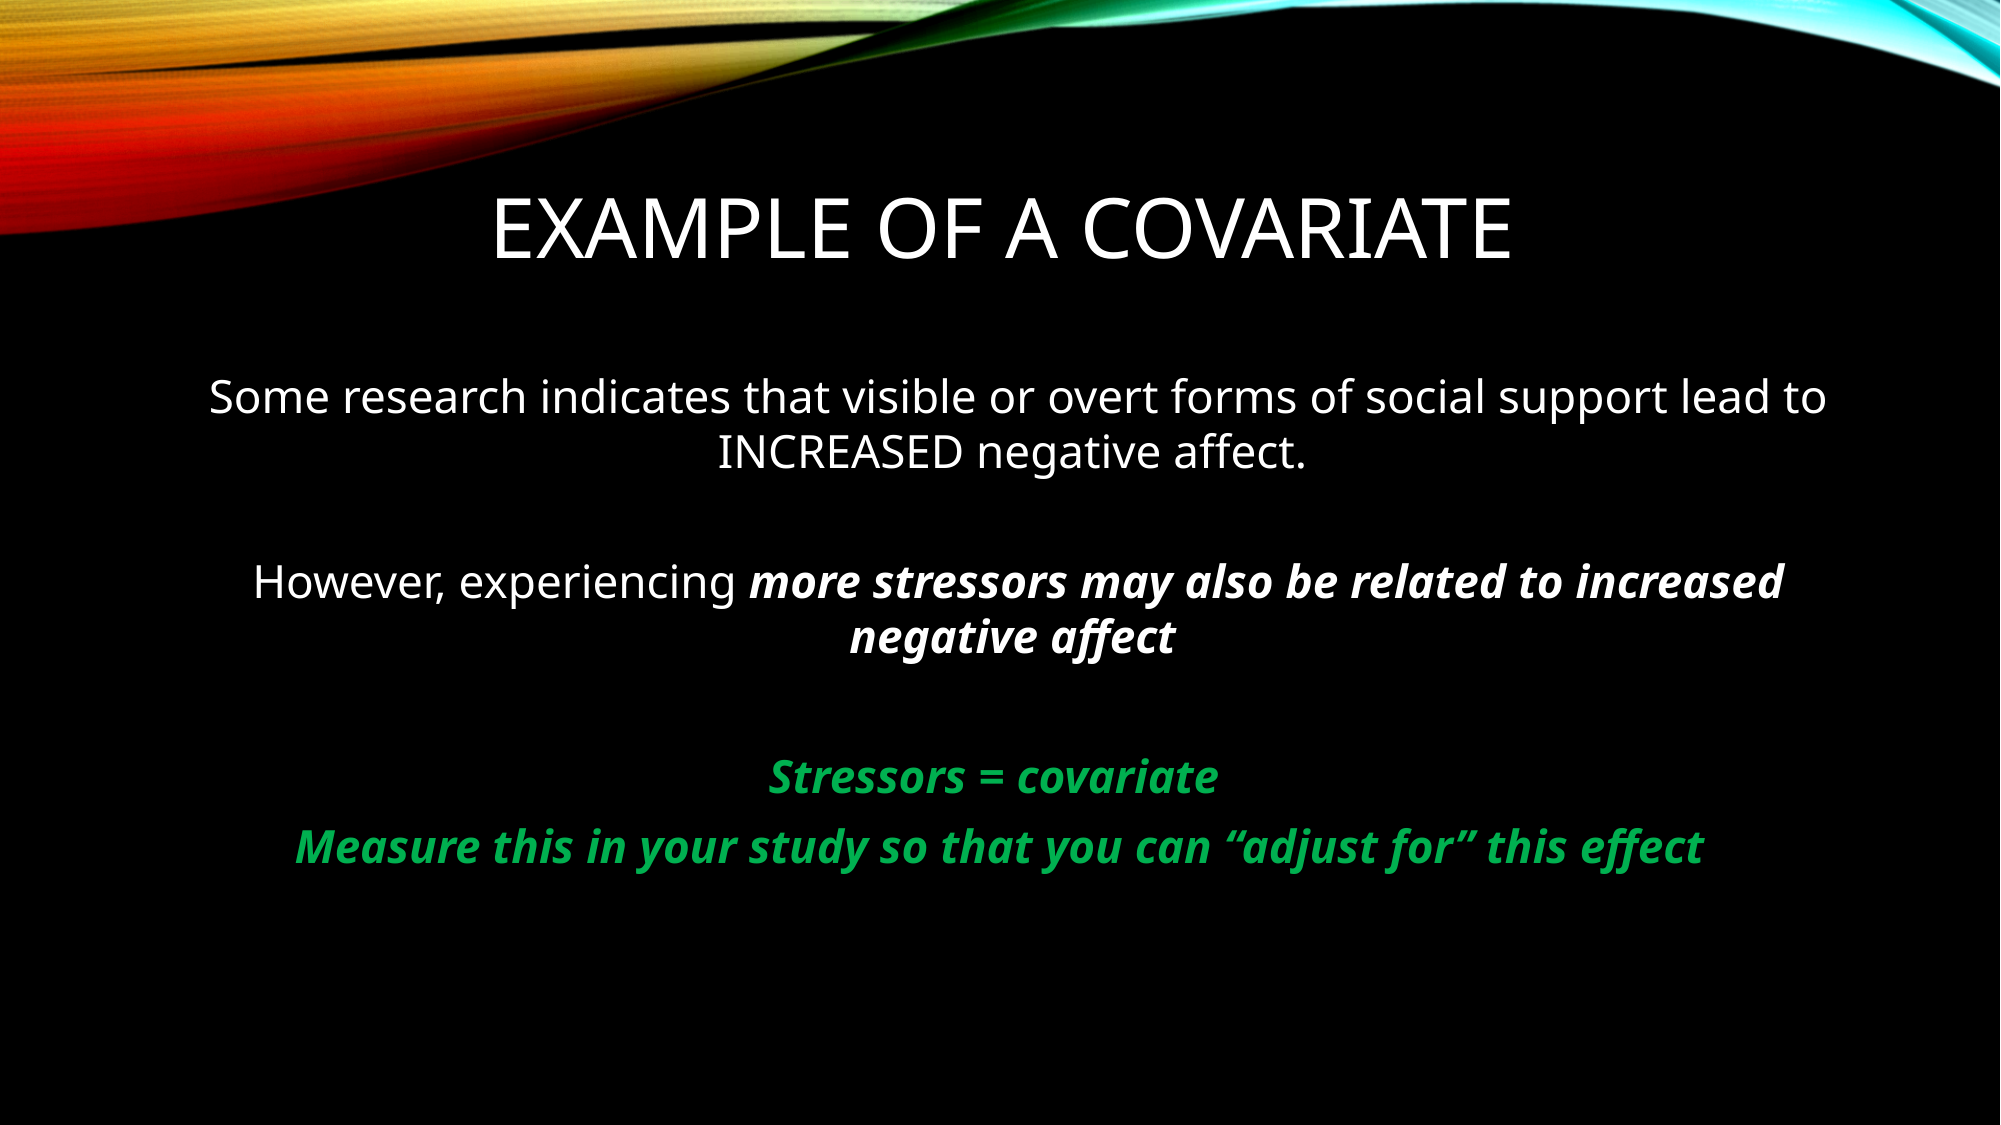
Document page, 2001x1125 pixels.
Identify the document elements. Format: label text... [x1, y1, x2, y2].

picture [0, 0, 2000, 237]
title Example of a covariate [474, 125, 1888, 338]
list Some research indicates that visible or overt forms of social support lead to INCREASED negative affect. However, experiencing more stressors may also be related to increased negative affect Stressors = covariate Measure this in your study so that you can “adjust for” this effect [112, 360, 1888, 1021]
